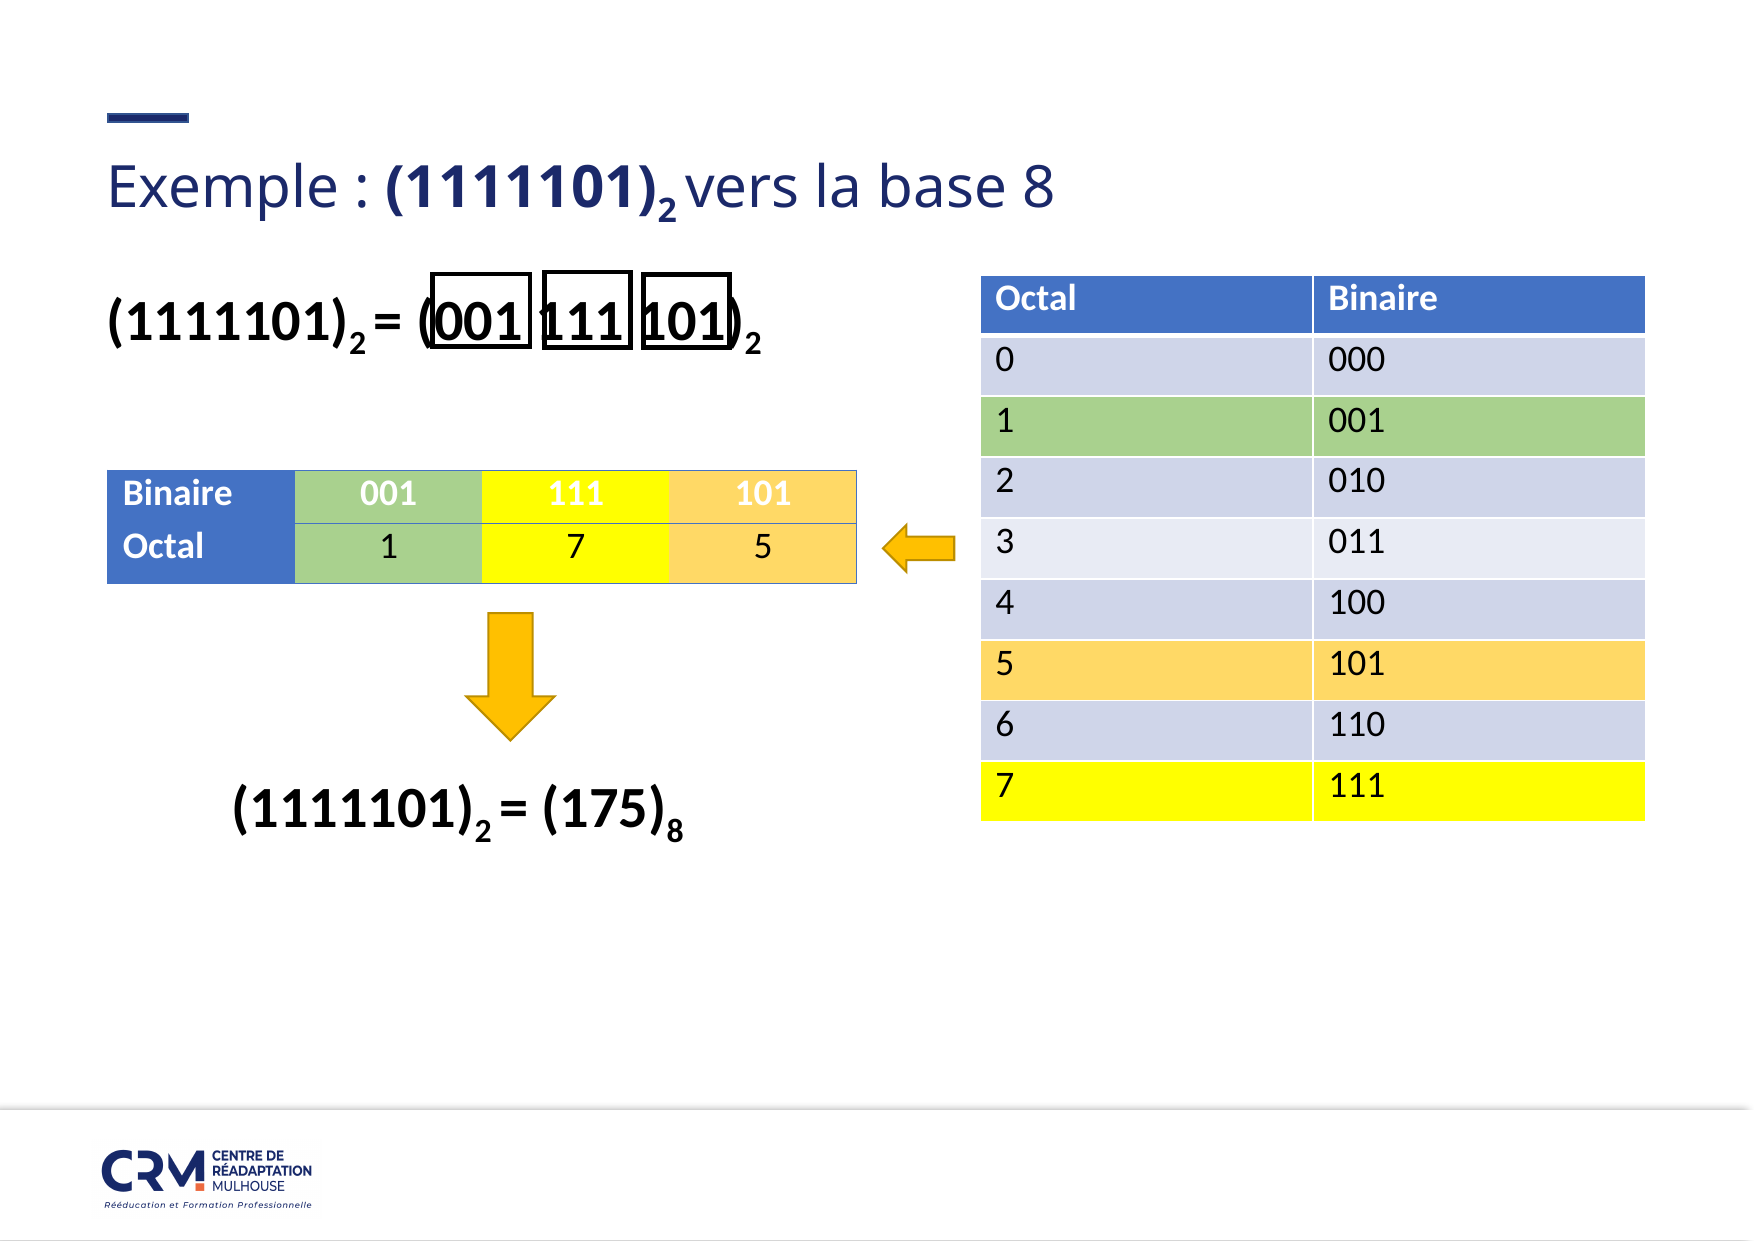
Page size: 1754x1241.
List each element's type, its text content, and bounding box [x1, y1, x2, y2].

text_box (1111101)2 = (001 111 101)2 [91, 274, 842, 370]
table_header 111 [482, 471, 669, 523]
text_box [432, 273, 531, 348]
table_cell 2 [981, 458, 1312, 517]
table_cell 011 [1314, 519, 1645, 578]
text_box [881, 522, 956, 575]
table_cell 001 [1314, 397, 1645, 456]
table_cell 5 [669, 524, 856, 583]
table_cell 110 [1314, 701, 1645, 760]
text_box [643, 274, 731, 349]
table_header 101 [669, 471, 856, 523]
table_header Binaire [1314, 276, 1645, 333]
table_cell 7 [1019, 762, 1312, 821]
list Exemple : (1111101)2 vers la base 8 [91, 142, 1647, 190]
table_header Binaire [108, 471, 295, 523]
table_cell 0 [981, 338, 1312, 395]
table_cell 111 [1314, 762, 1645, 821]
table_cell 1 [981, 397, 1312, 456]
table_cell 1 [295, 524, 482, 583]
table_cell 100 [1314, 580, 1645, 639]
table_header Octal [981, 276, 1312, 333]
table_cell 000 [1314, 338, 1645, 395]
text_box (1111101)2 = (175)8 [216, 761, 1019, 857]
table_cell 101 [1314, 641, 1645, 700]
text_box [544, 271, 632, 348]
text_box [463, 612, 558, 743]
table_header 001 [295, 471, 482, 523]
table_cell 7 [482, 524, 669, 583]
table_cell 3 [981, 519, 1312, 578]
table_cell 5 [981, 641, 1312, 700]
table_cell 6 [981, 701, 1312, 760]
table_cell Octal [108, 524, 295, 583]
table_cell 4 [981, 580, 1312, 639]
table_cell 010 [1314, 458, 1645, 517]
picture [91, 1139, 322, 1219]
